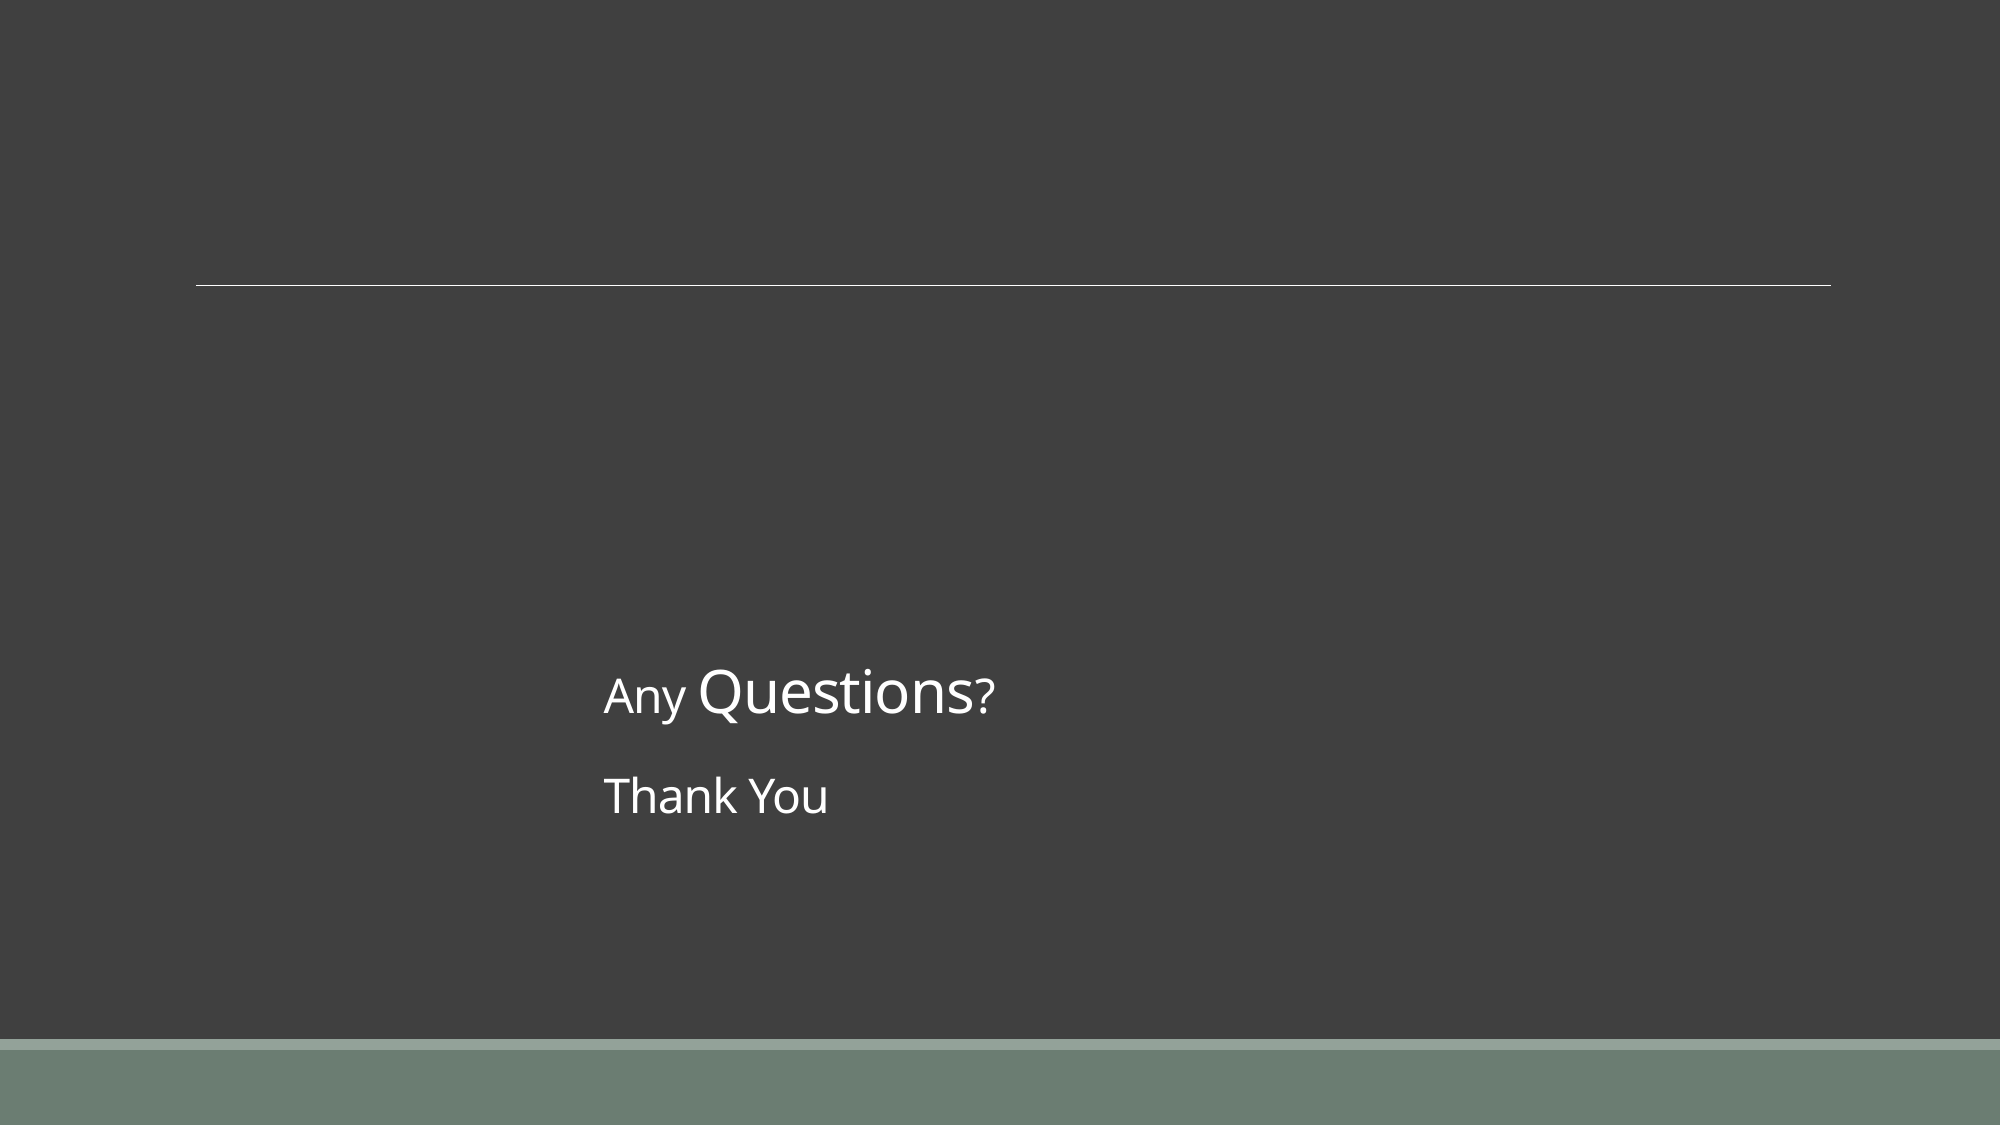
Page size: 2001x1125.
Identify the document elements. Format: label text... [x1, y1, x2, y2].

title Any Questions? Thank You [588, 656, 1222, 831]
